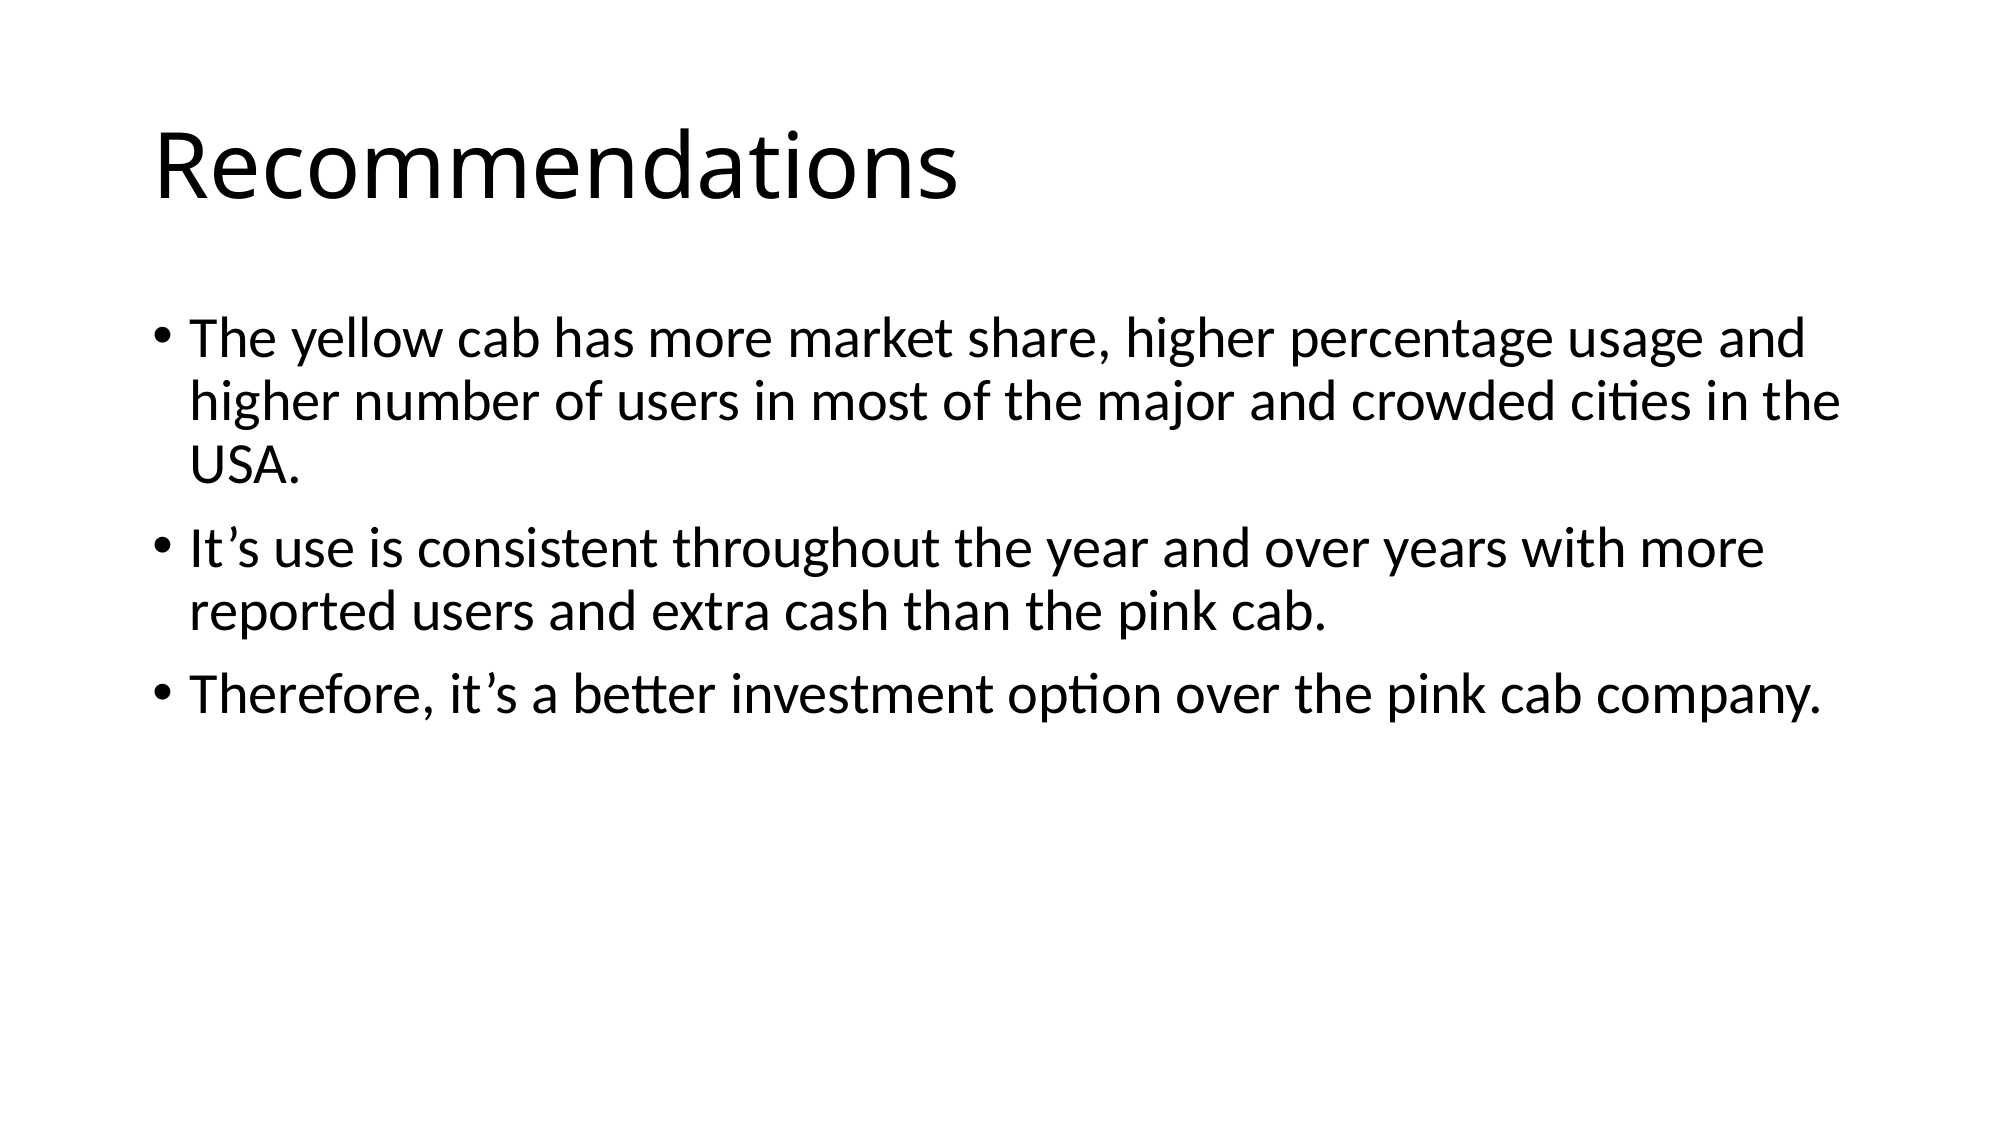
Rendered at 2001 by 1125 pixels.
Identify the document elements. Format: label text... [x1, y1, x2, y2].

title Recommendations [137, 59, 1863, 278]
list The yellow cab has more market share, higher percentage usage and higher number of users in most of the major and crowded cities in the USA. It’s use is consistent throughout the year and over years with more reported users and extra cash than the pink cab. Therefore, it’s a better investment option over the pink cab company. [137, 299, 1863, 1014]
